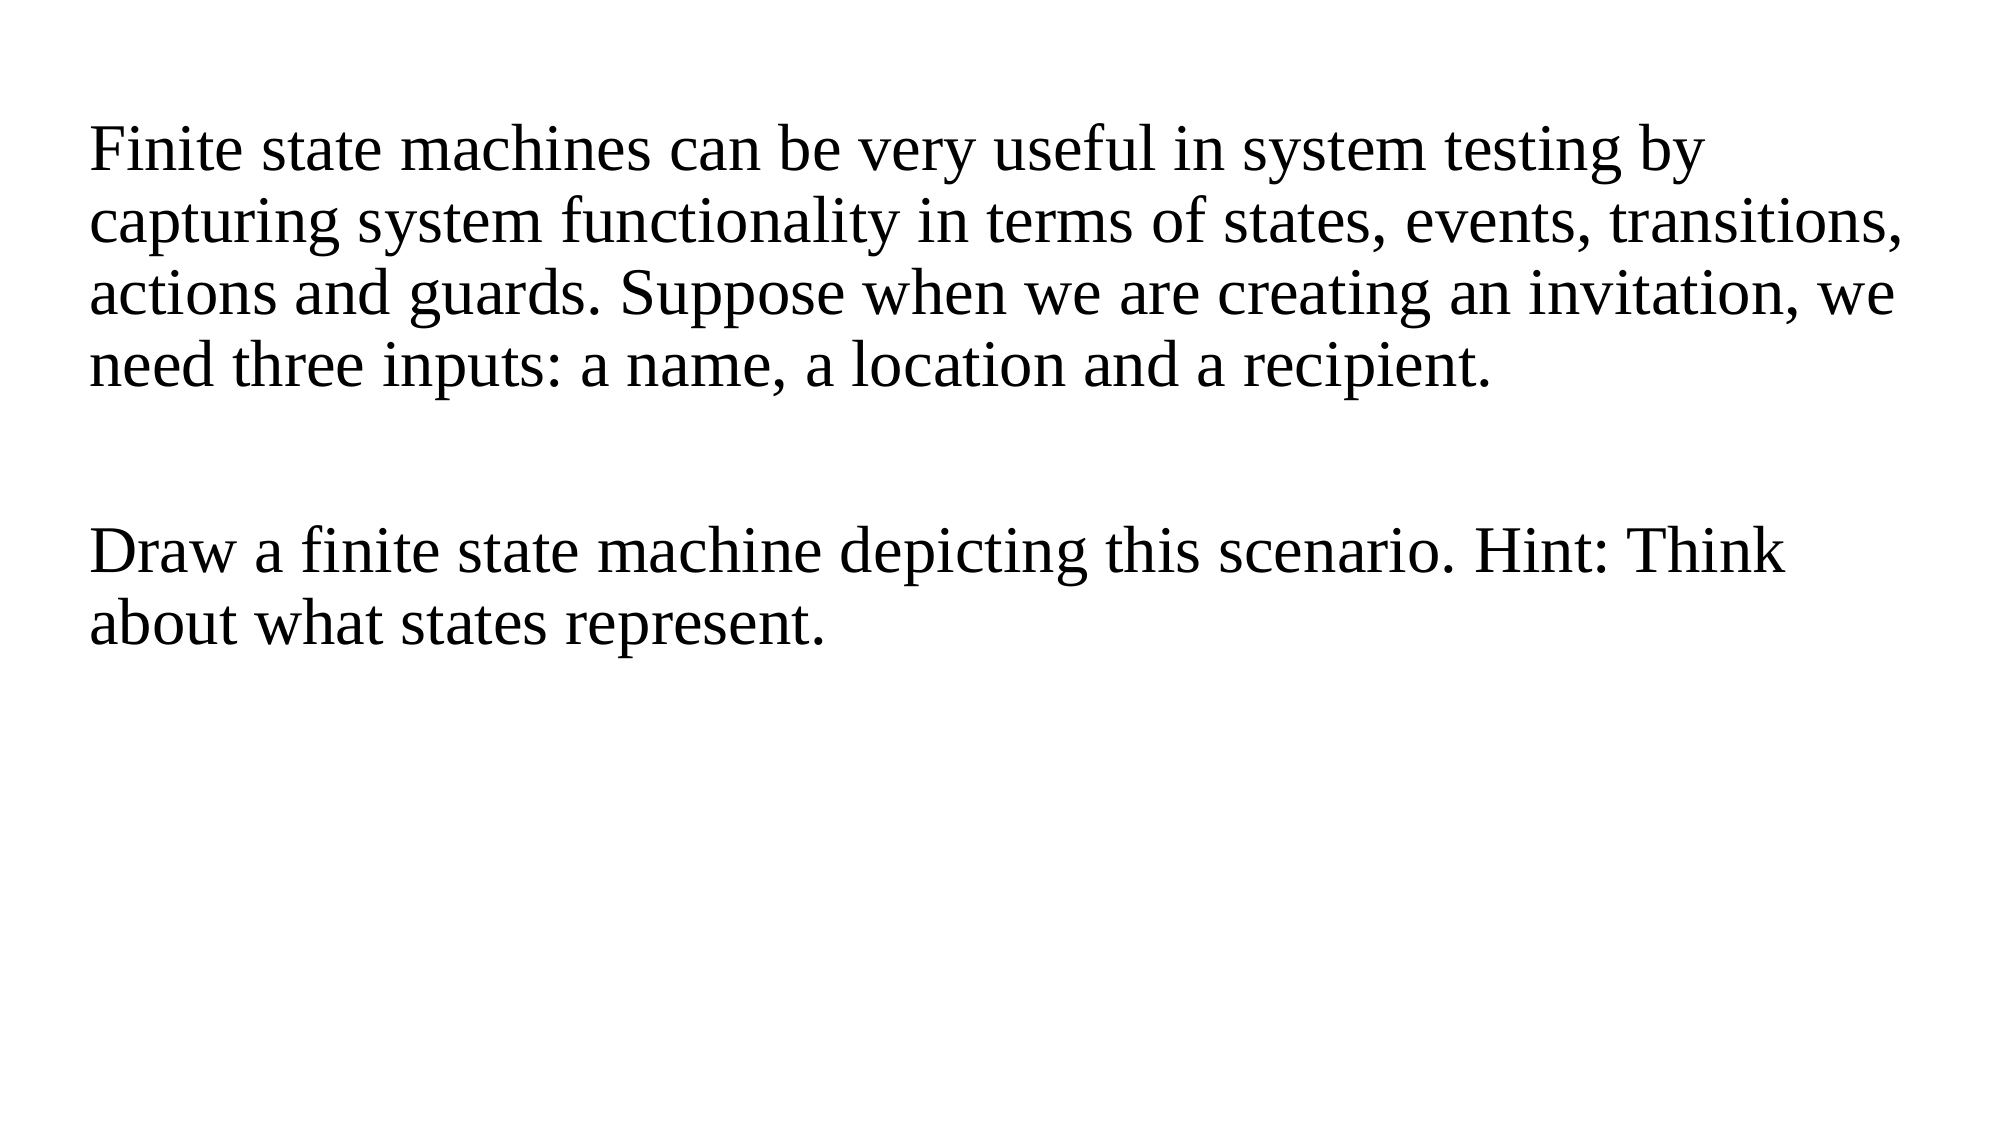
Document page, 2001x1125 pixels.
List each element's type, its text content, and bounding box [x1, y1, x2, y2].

list Finite state machines can be very useful in system testing by capturing system functionality in terms of states, events, transitions, actions and guards. Suppose when we are creating an invitation, we need three inputs: a name, a location and a recipient. Draw a finite state machine depicting this scenario. Hint: Think about what states represent. [74, 105, 1930, 1014]
